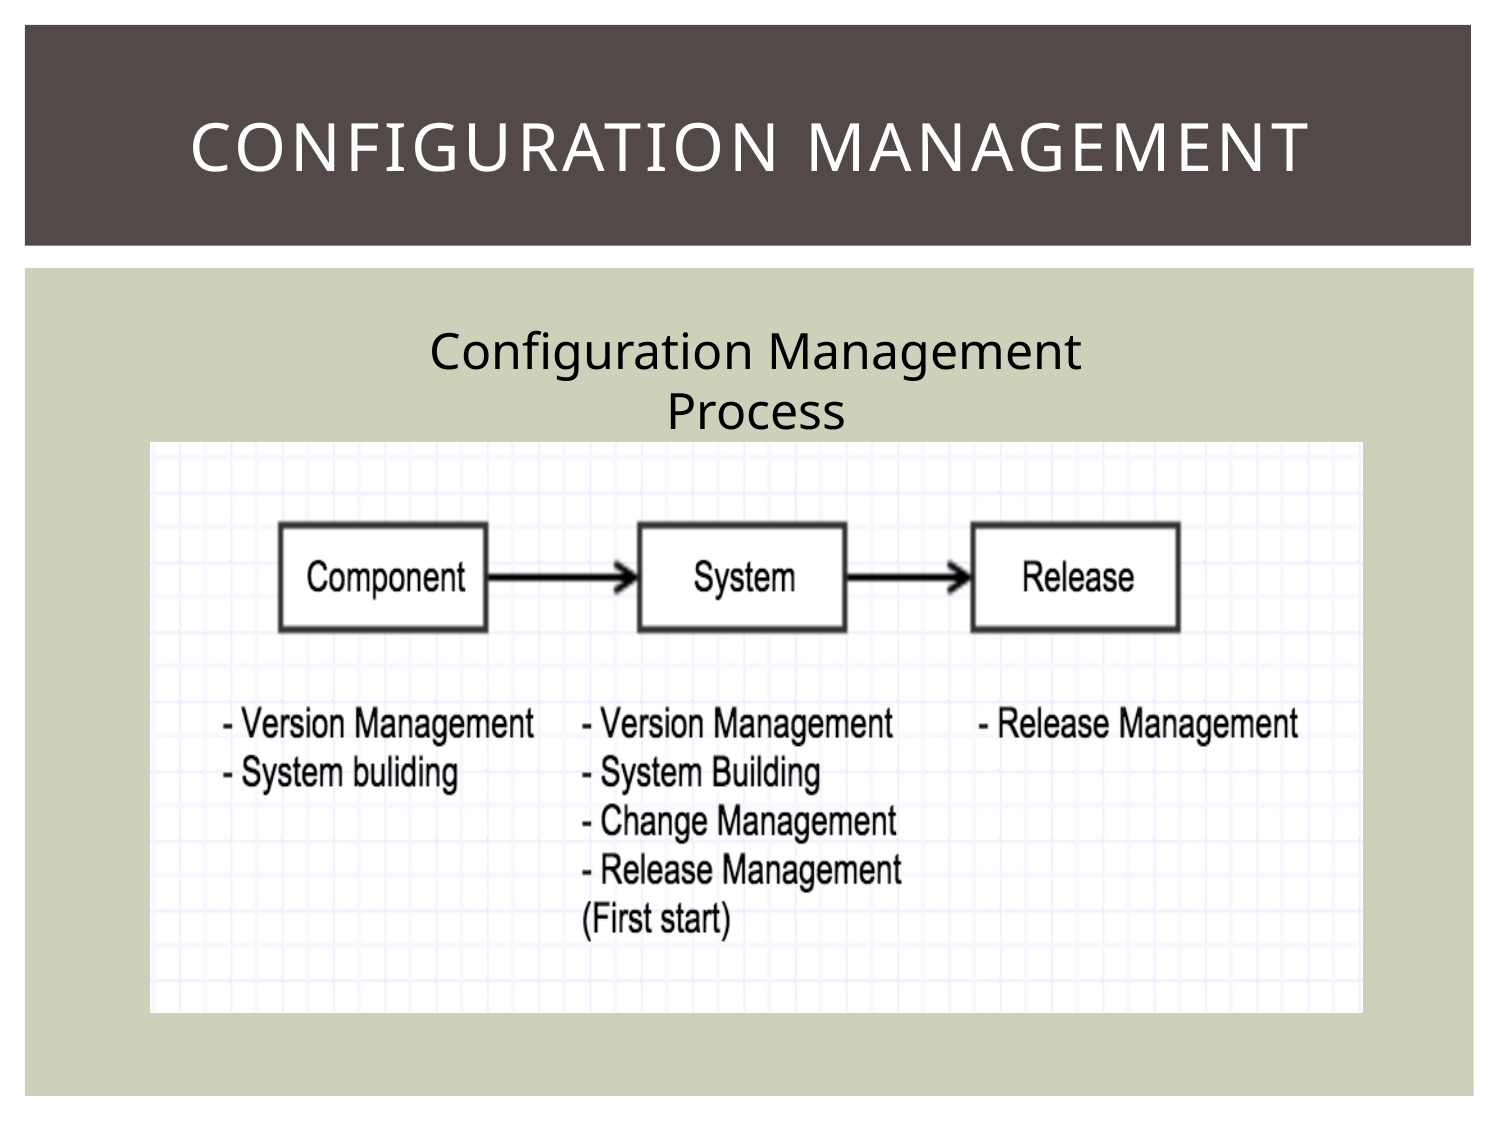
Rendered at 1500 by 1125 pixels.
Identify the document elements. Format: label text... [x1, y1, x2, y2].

picture [149, 442, 1363, 1013]
title Configuration management [62, 58, 1438, 232]
text_box Configuration Management Process [337, 312, 1175, 441]
